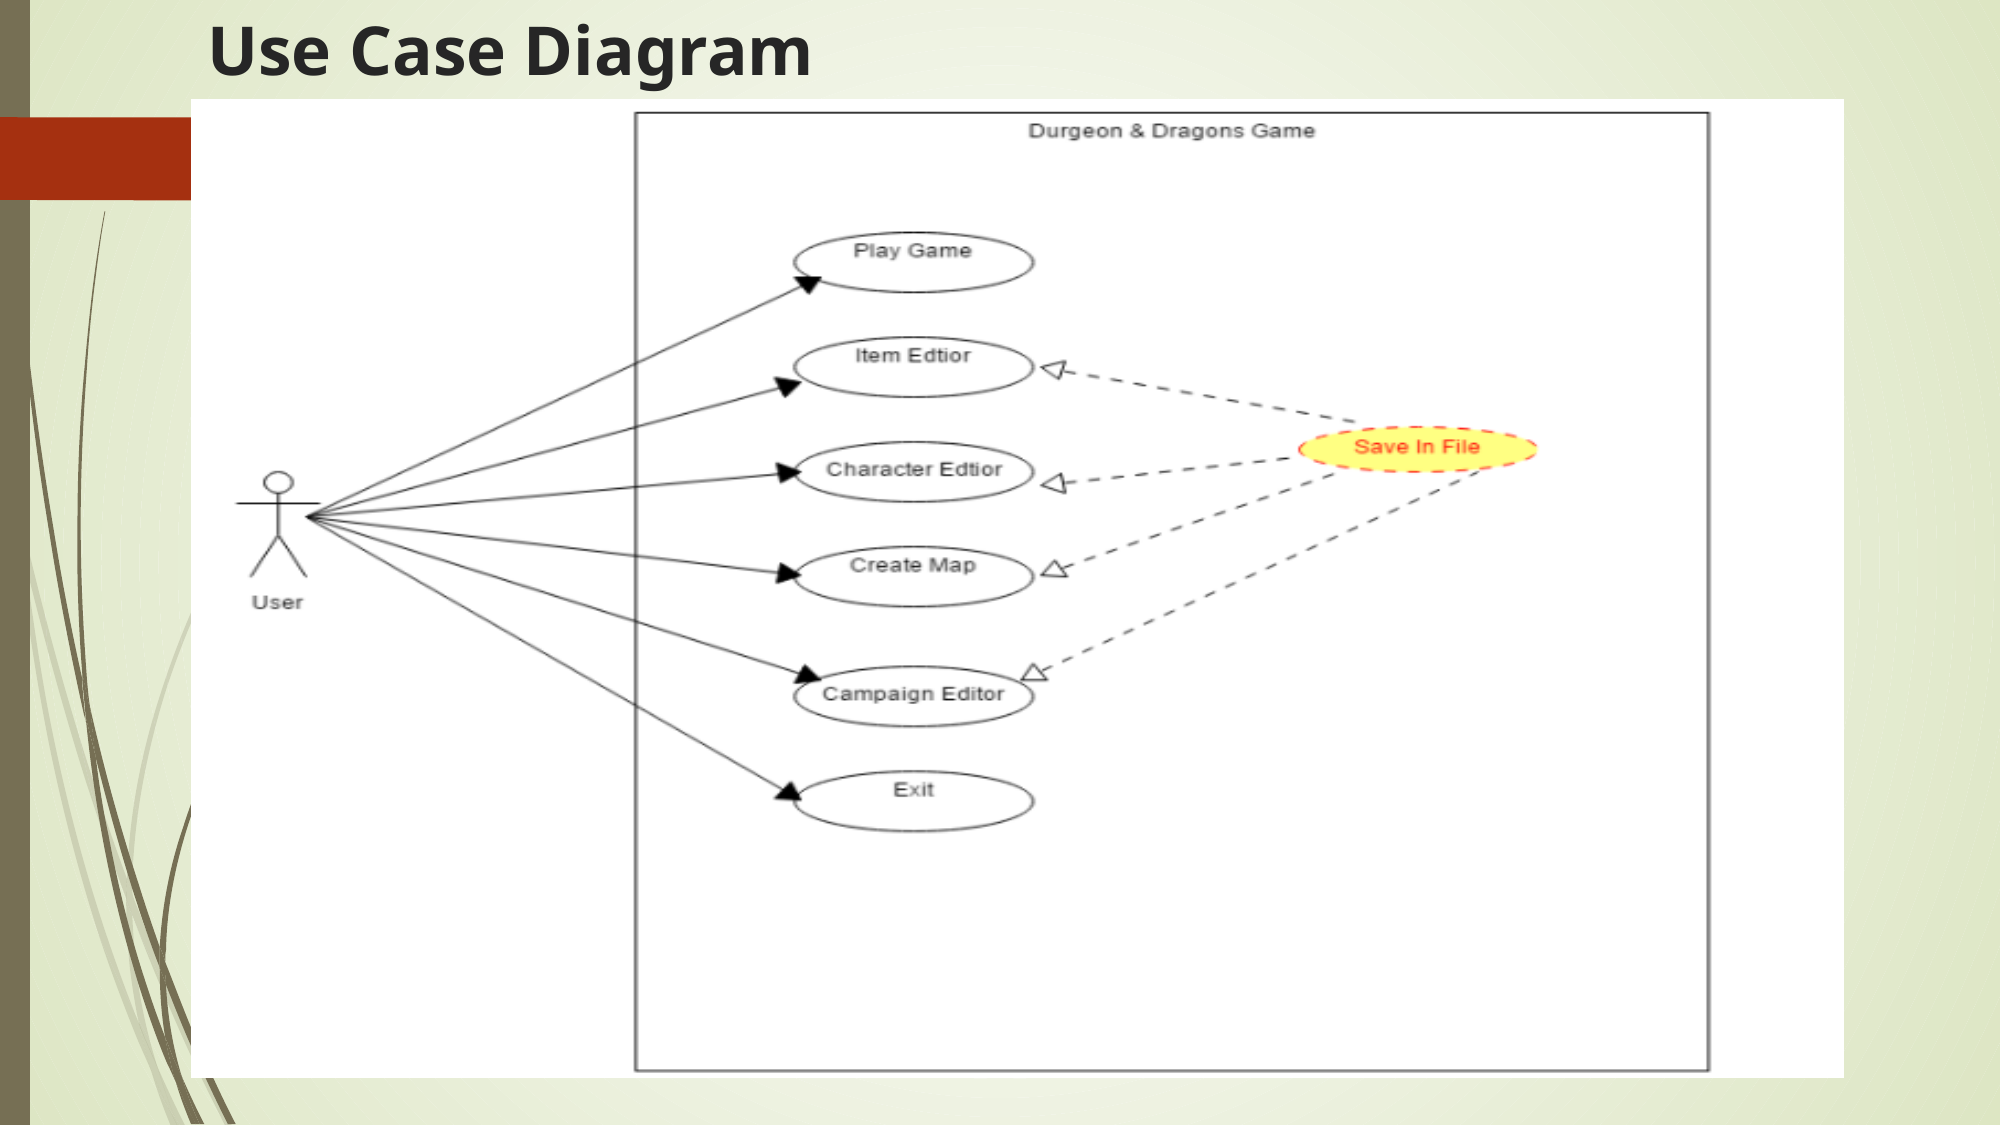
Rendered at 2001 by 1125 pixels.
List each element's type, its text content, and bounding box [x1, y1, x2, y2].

title Use Case Diagram [0, 0, 1462, 211]
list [191, 98, 1845, 1078]
